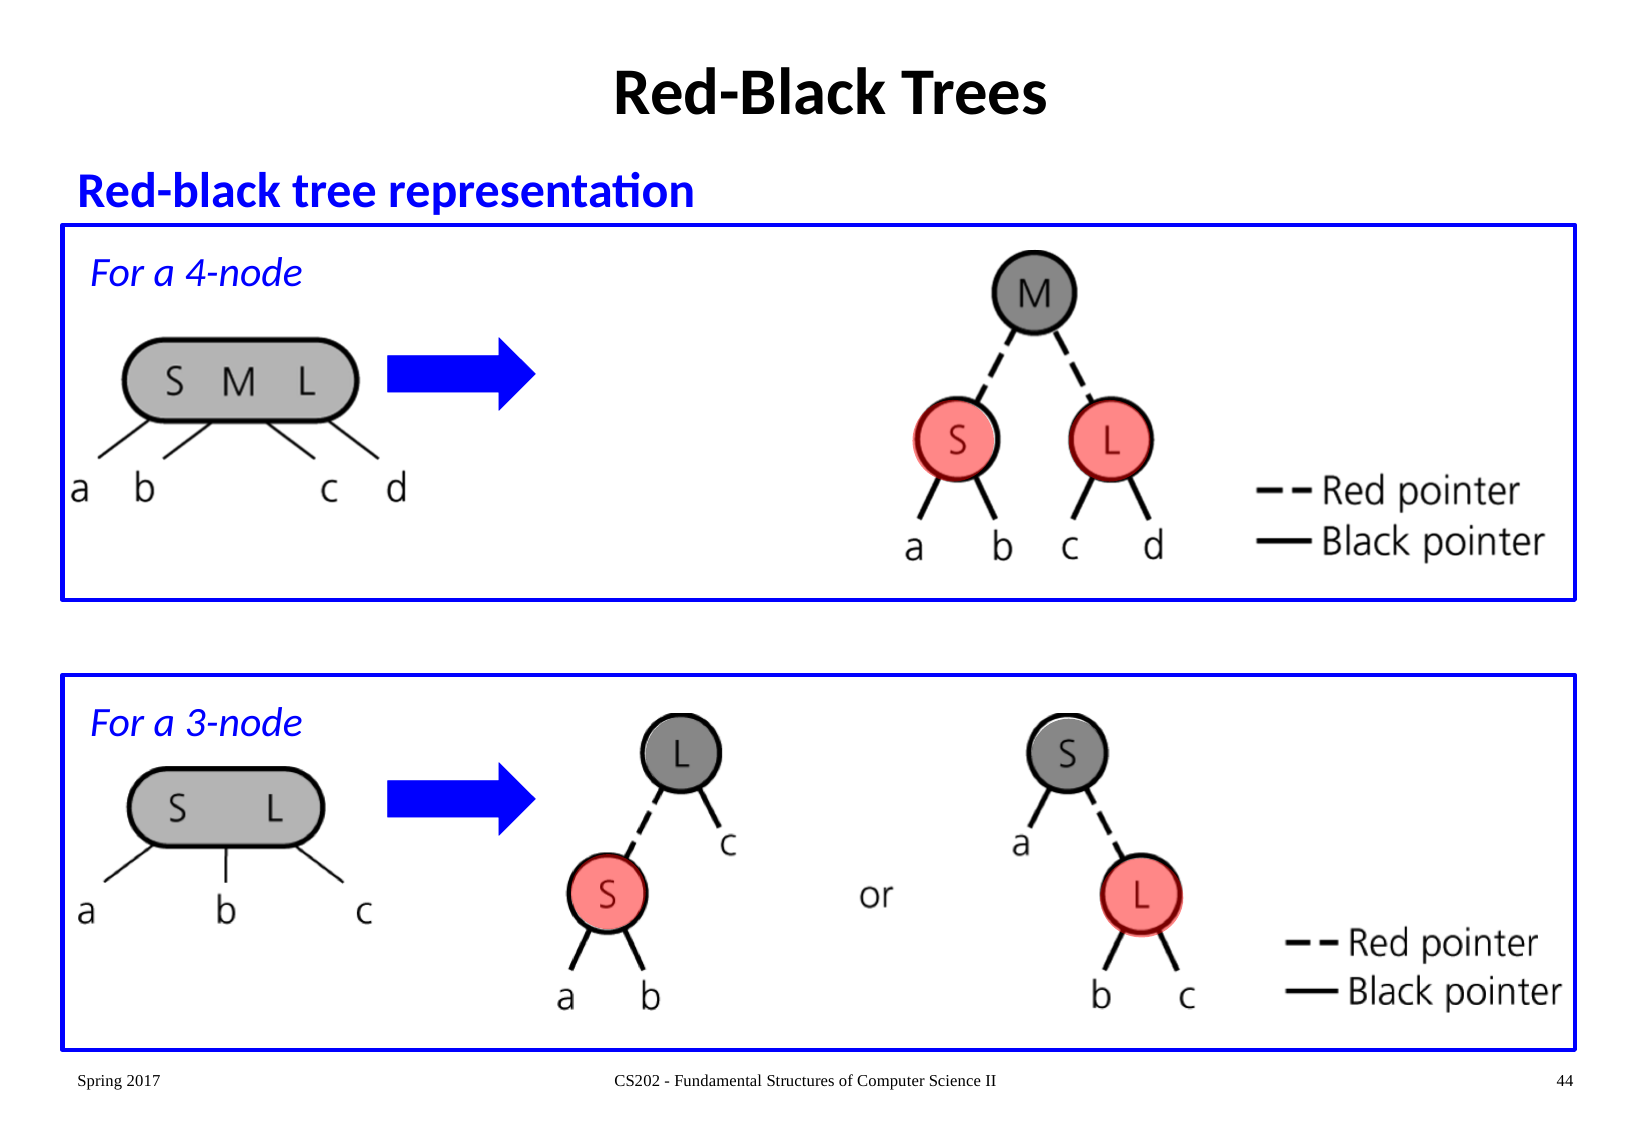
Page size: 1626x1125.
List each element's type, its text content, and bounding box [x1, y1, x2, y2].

slide_number 44 [1249, 1062, 1589, 1101]
picture [68, 324, 413, 515]
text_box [62, 674, 1576, 1051]
picture [549, 712, 1566, 1020]
picture [75, 749, 388, 935]
title Red-Black Trees [62, 24, 1601, 151]
text_box Red-black tree representation [62, 149, 950, 223]
picture [899, 249, 1550, 573]
slide_number Spring 2017 [62, 1062, 402, 1101]
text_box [62, 224, 1576, 601]
footer CS202 - Fundamental Structures of Computer Science II [500, 1062, 1111, 1101]
